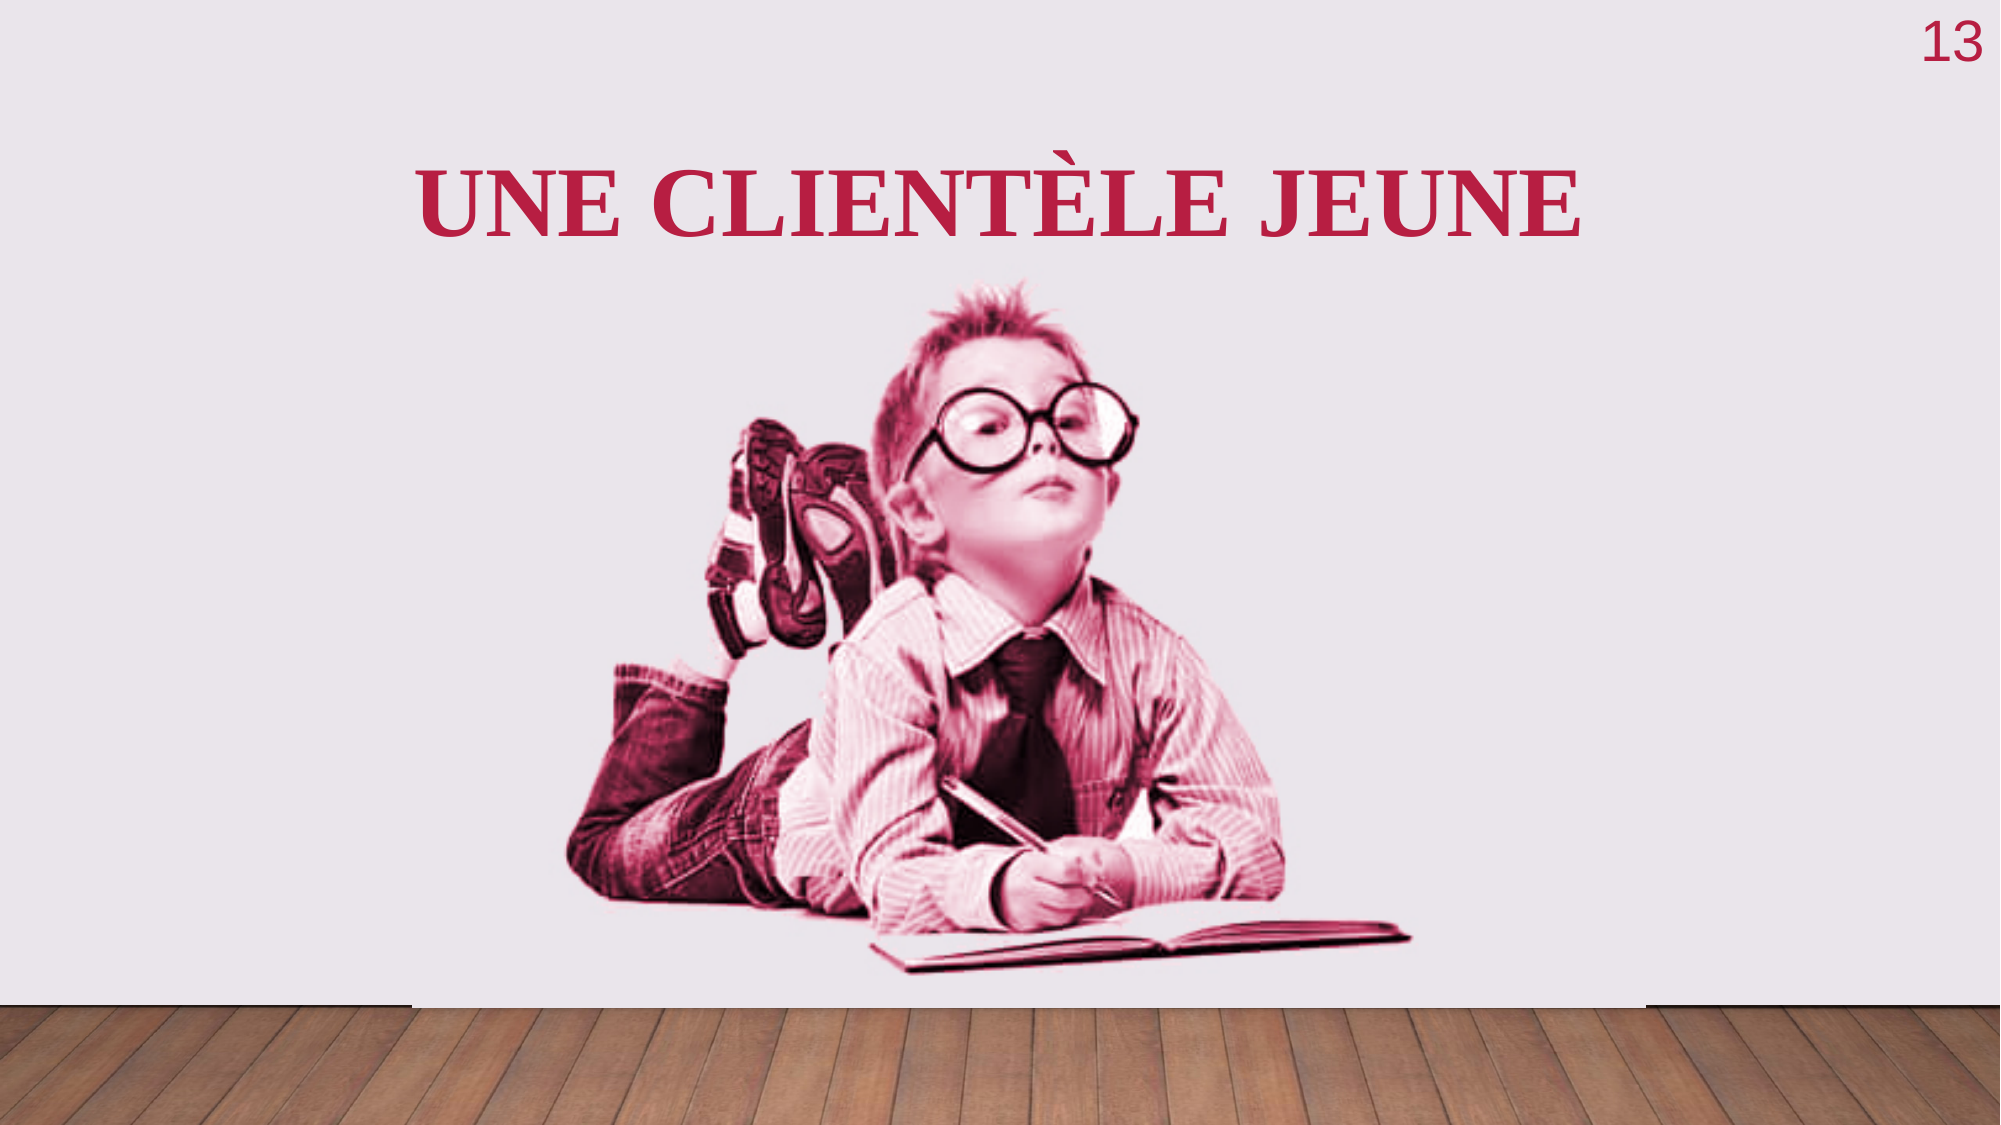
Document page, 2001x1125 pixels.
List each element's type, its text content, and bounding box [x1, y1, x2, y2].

title UNE ClientÈLE JEUNE [179, 69, 1821, 446]
slide_number 13 [1866, 0, 2000, 78]
picture [0, 186, 2000, 1125]
